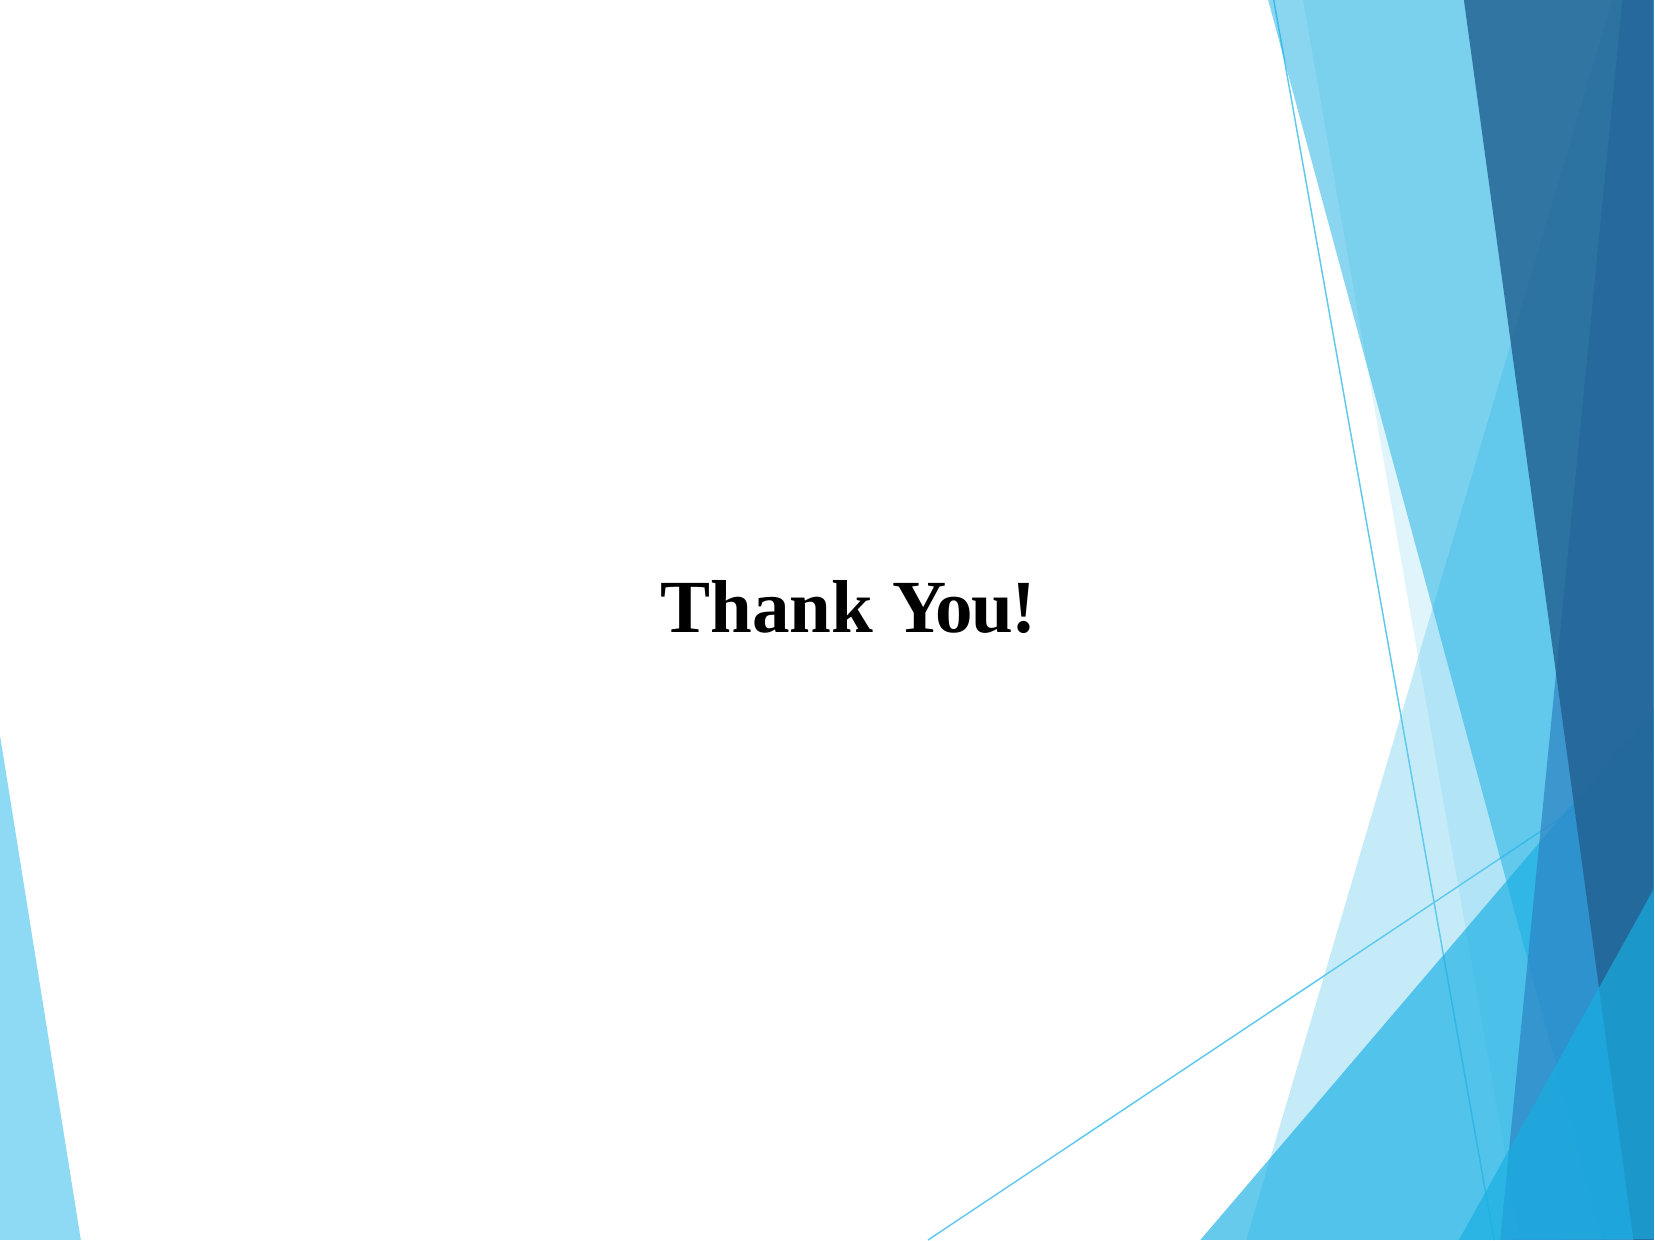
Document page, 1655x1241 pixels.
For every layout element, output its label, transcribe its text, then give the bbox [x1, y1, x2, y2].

title Thank You! [658, 555, 1042, 765]
